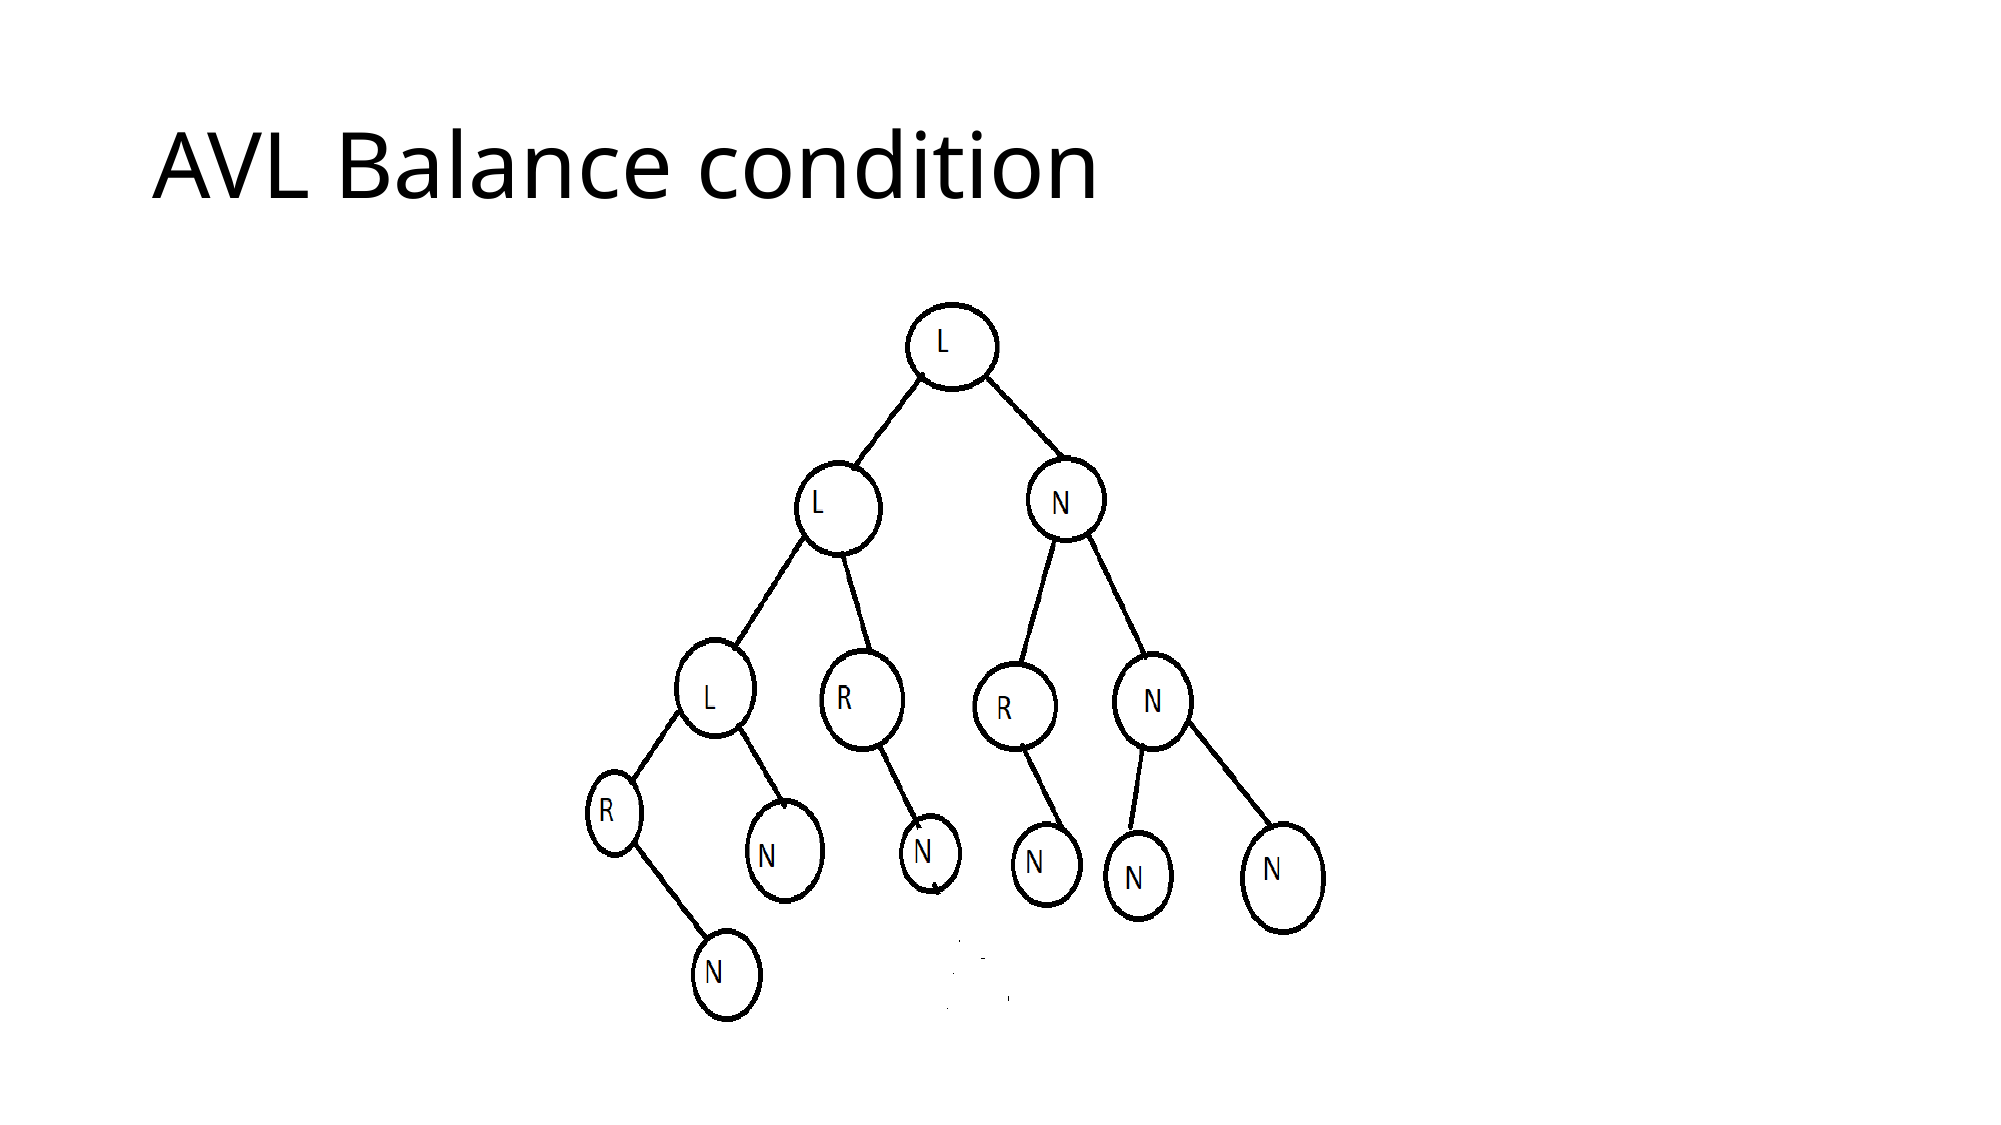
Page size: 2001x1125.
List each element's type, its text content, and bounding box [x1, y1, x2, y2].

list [137, 239, 1863, 1080]
title AVL Balance condition [137, 59, 1863, 239]
